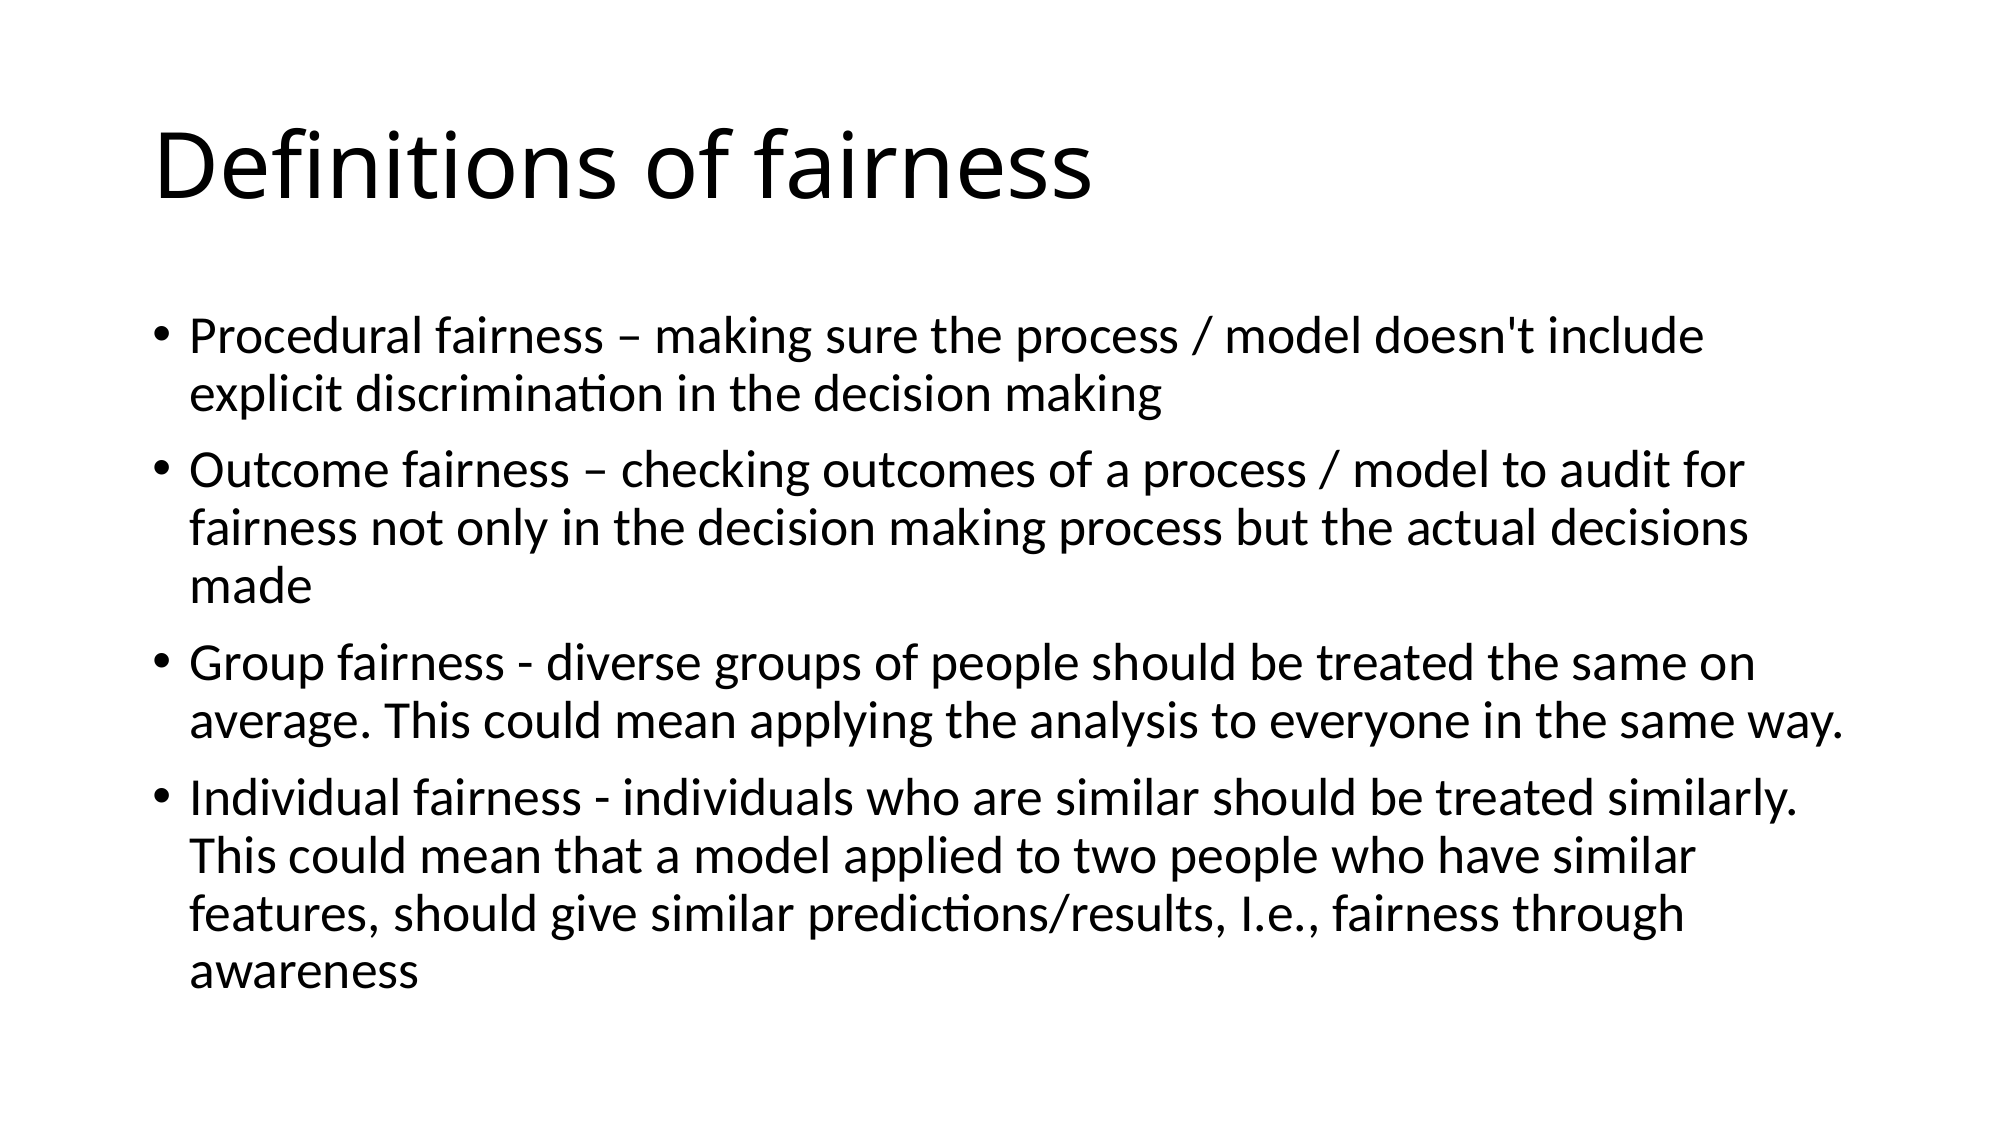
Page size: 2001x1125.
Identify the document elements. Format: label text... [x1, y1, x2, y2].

list Procedural fairness – making sure the process / model doesn't include explicit discrimination in the decision making Outcome fairness – checking outcomes of a process / model to audit for fairness not only in the decision making process but the actual decisions made Group fairness - diverse groups of people should be treated the same on average. This could mean applying the analysis to everyone in the same way. Individual fairness - individuals who are similar should be treated similarly. This could mean that a model applied to two people who have similar features, should give similar predictions/results, I.e., fairness through awareness [137, 299, 1863, 1014]
title Definitions of fairness [137, 59, 1863, 278]
